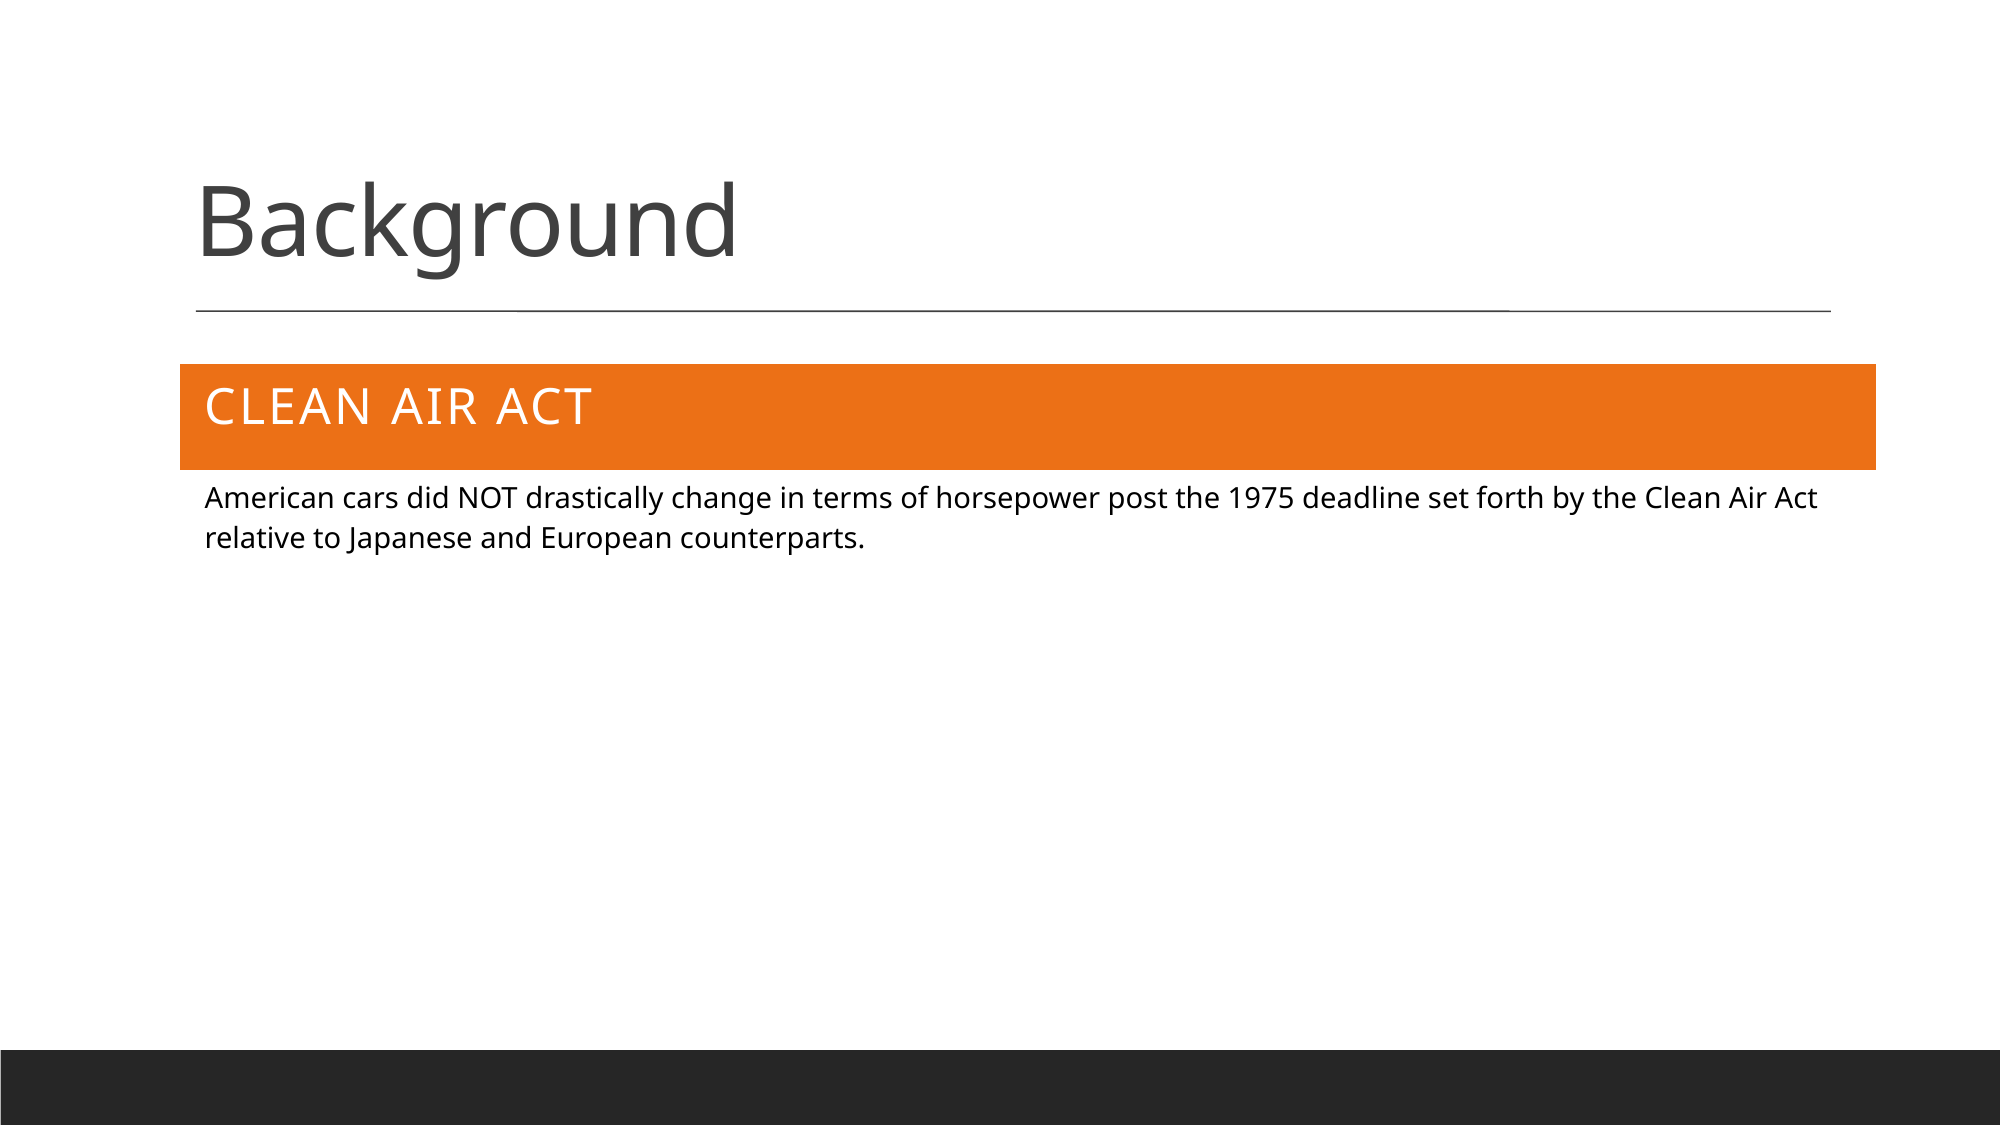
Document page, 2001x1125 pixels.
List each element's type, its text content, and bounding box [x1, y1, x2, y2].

text_box Background [180, 47, 1830, 285]
table_header Clean Air Act [180, 364, 1876, 470]
table_cell American cars did NOT drastically change in terms of horsepower post the 1975 deadline set forth by the Clean Air Act relative to Japanese and European counterparts. [180, 470, 1876, 625]
